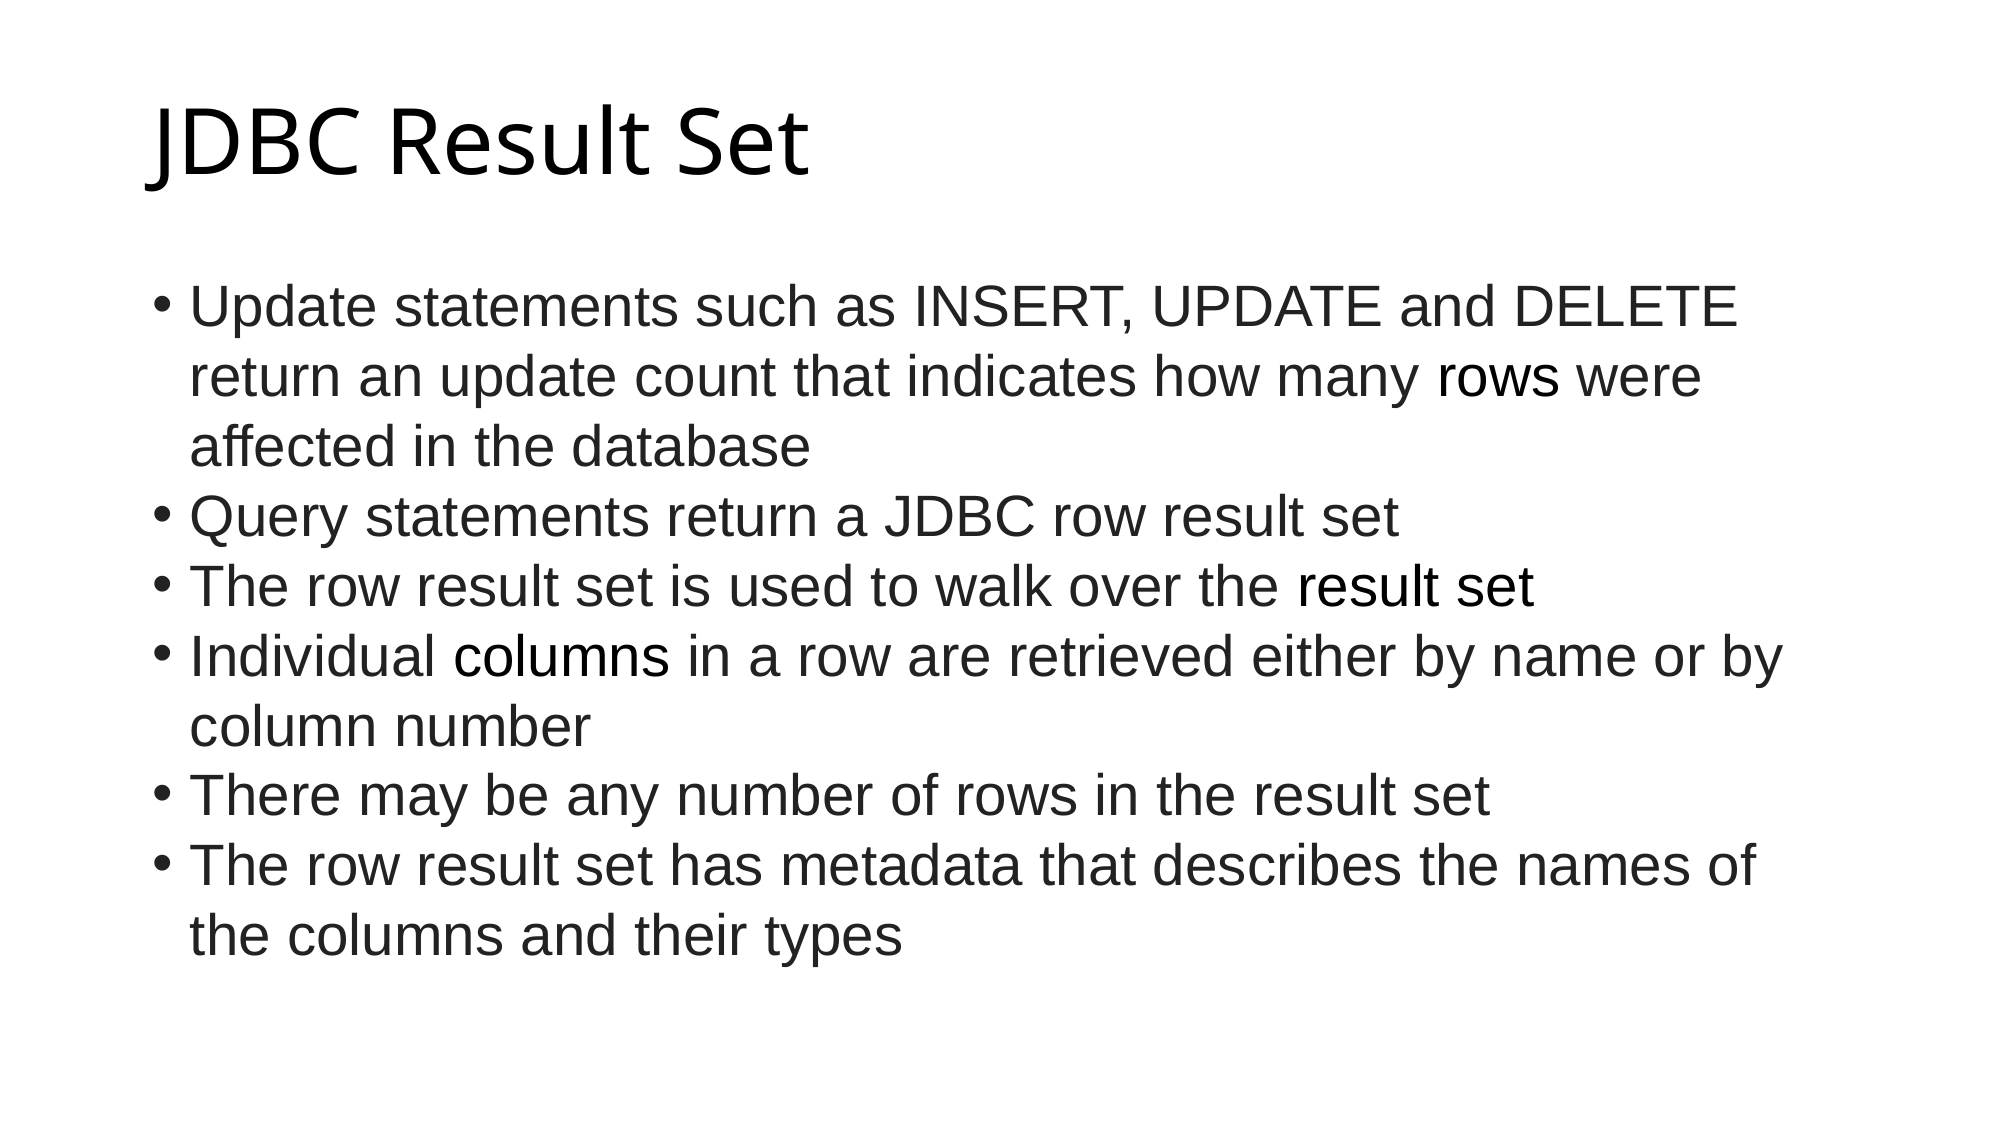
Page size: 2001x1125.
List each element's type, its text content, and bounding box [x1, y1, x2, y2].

list Update statements such as INSERT, UPDATE and DELETE return an update count that indicates how many rows were affected in the database Query statements return a JDBC row result set The row result set is used to walk over the result set Individual columns in a row are retrieved either by name or by column number There may be any number of rows in the result set The row result set has metadata that describes the names of the columns and their types [137, 261, 1863, 1066]
title JDBC Result Set [137, 83, 1863, 207]
